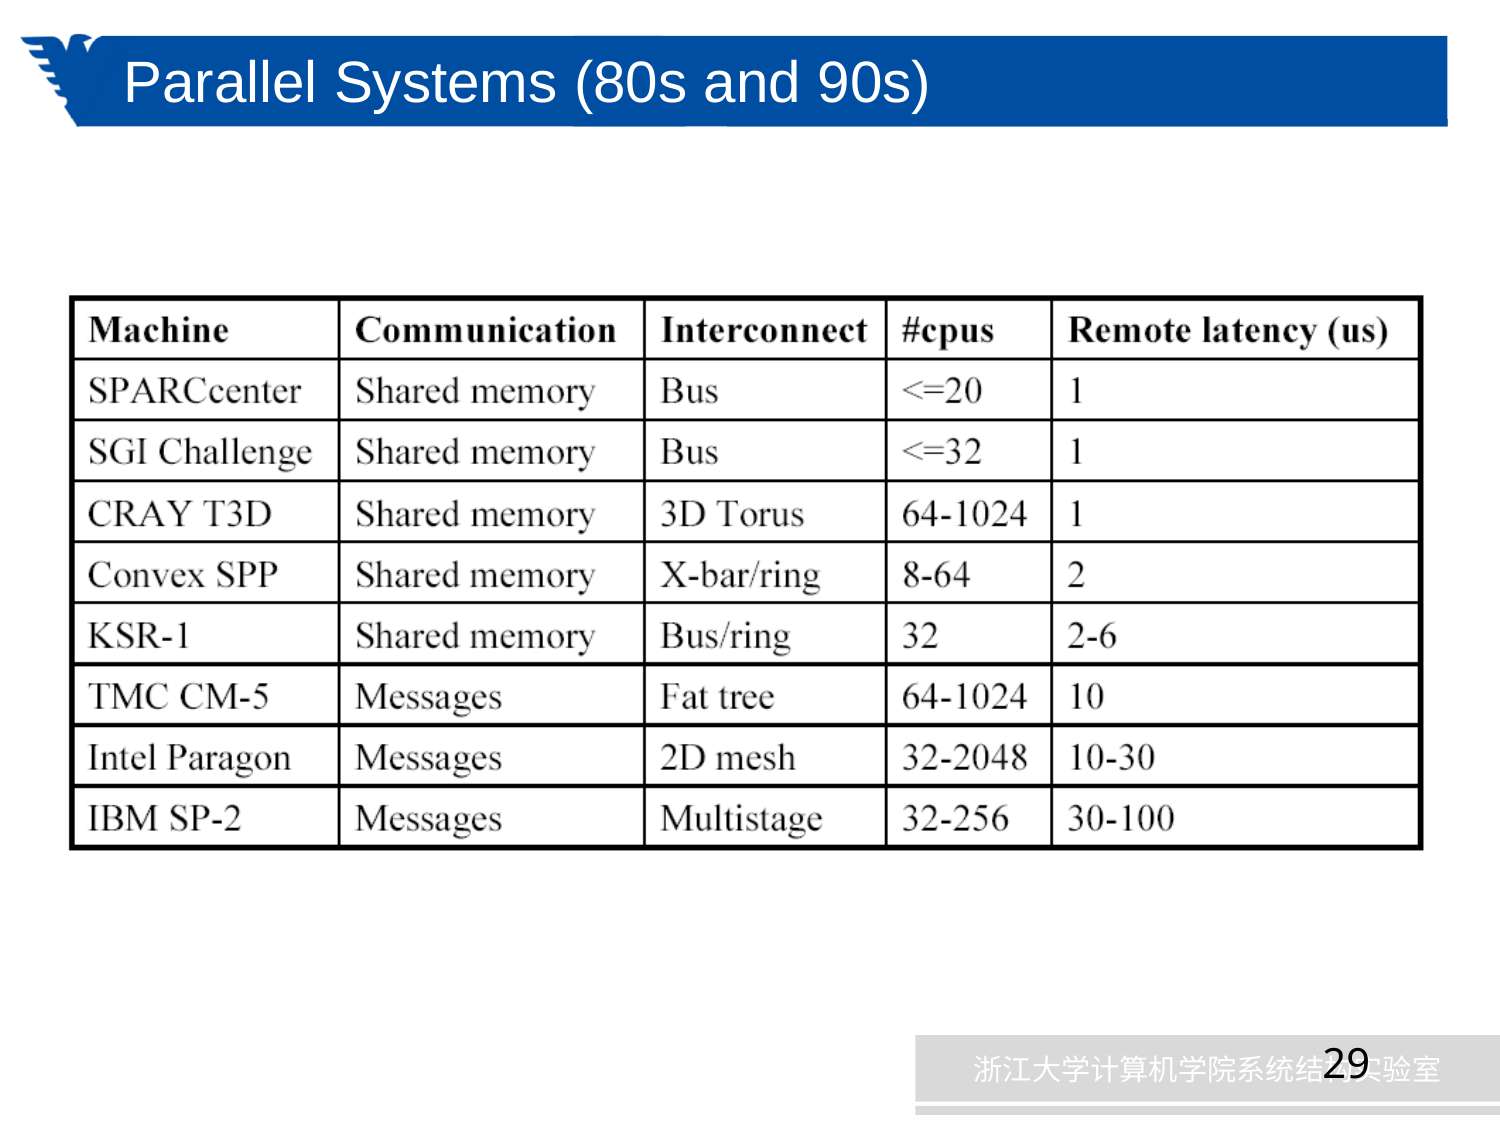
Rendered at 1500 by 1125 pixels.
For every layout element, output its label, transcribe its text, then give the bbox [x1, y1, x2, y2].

title Parallel Systems (80s and 90s) [108, 38, 1406, 121]
picture [40, 270, 1460, 886]
picture [5, 19, 148, 127]
